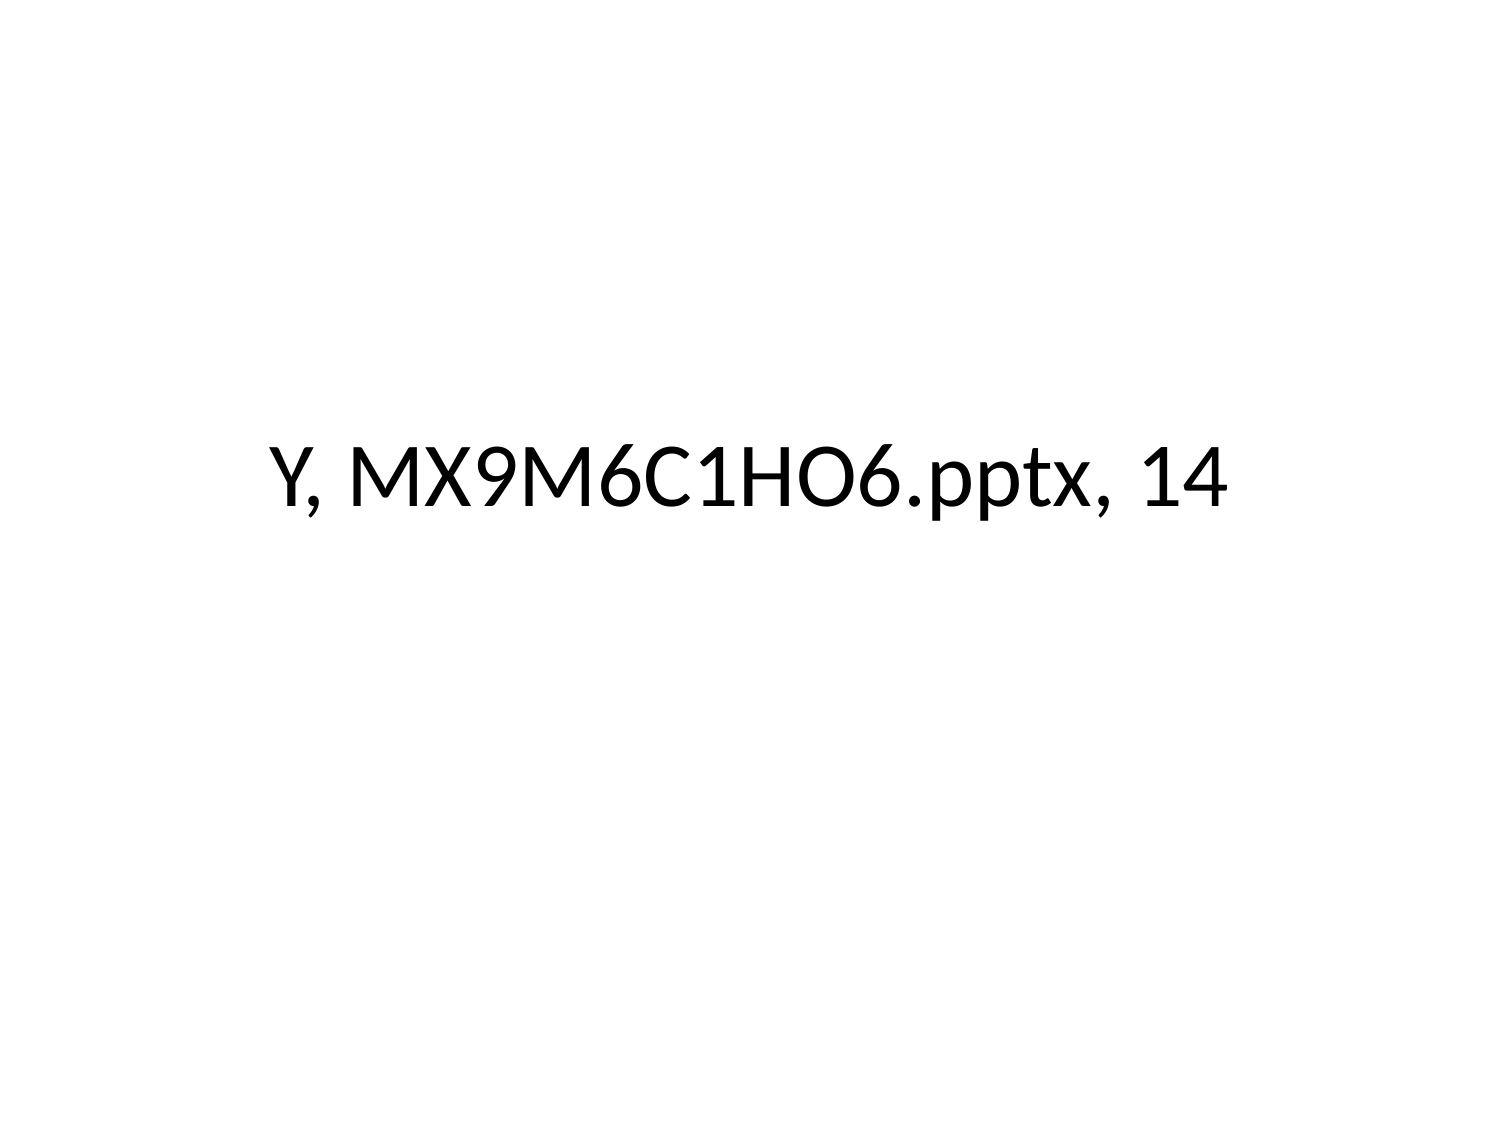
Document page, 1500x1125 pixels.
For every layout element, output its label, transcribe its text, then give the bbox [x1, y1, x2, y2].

title Y, MX9M6C1HO6.pptx, 14 [112, 349, 1388, 591]
